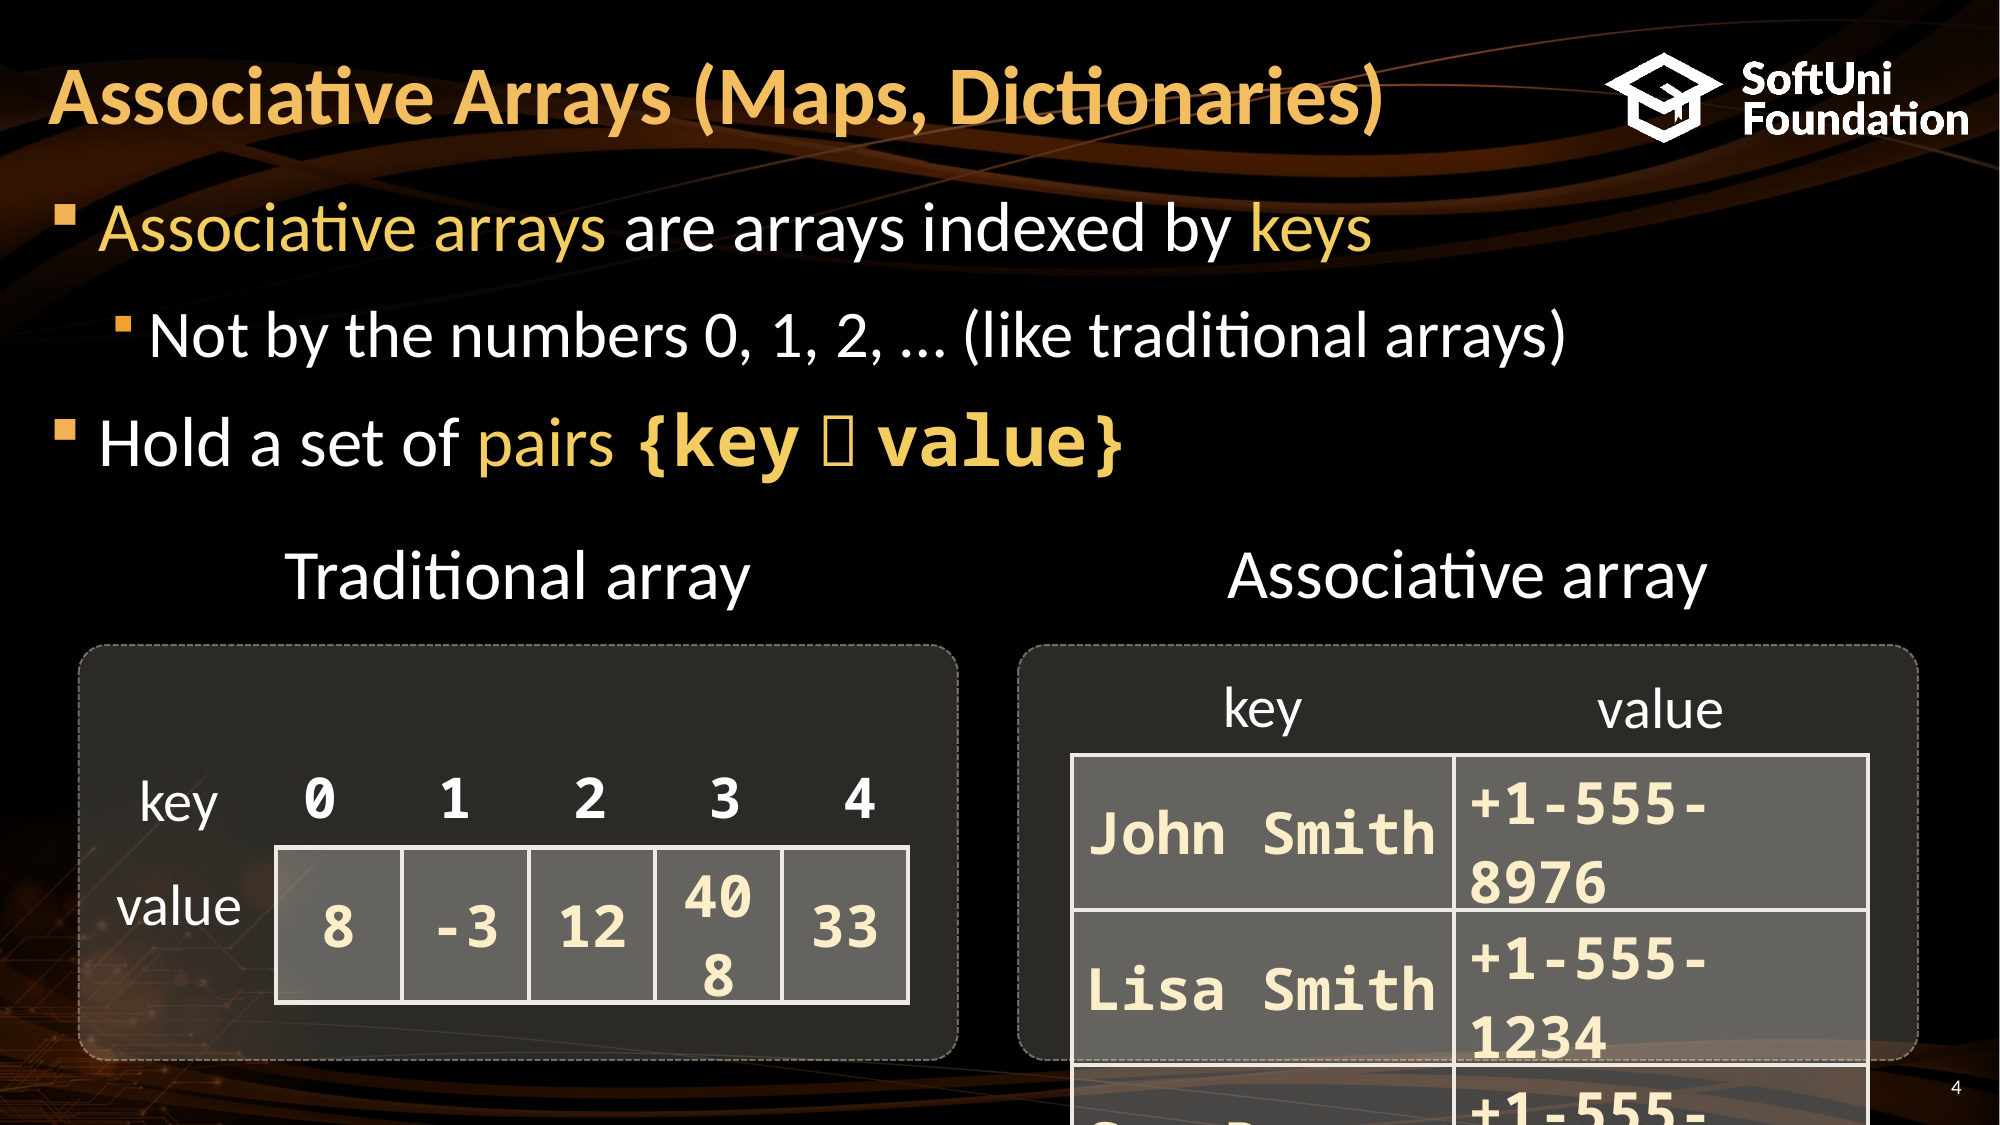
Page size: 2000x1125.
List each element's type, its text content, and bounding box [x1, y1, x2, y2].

picture [0, 0, 2000, 1125]
list Associative arrays are arrays indexed by keys Not by the numbers 0, 1, 2, … (like traditional arrays) Hold a set of pairs {key  value} [31, 174, 1968, 1089]
title Associative Arrays (Maps, Dictionaries) [30, 6, 1602, 189]
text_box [78, 516, 958, 1061]
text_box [1018, 515, 1919, 1061]
slide_number 4 [1897, 1070, 1968, 1103]
